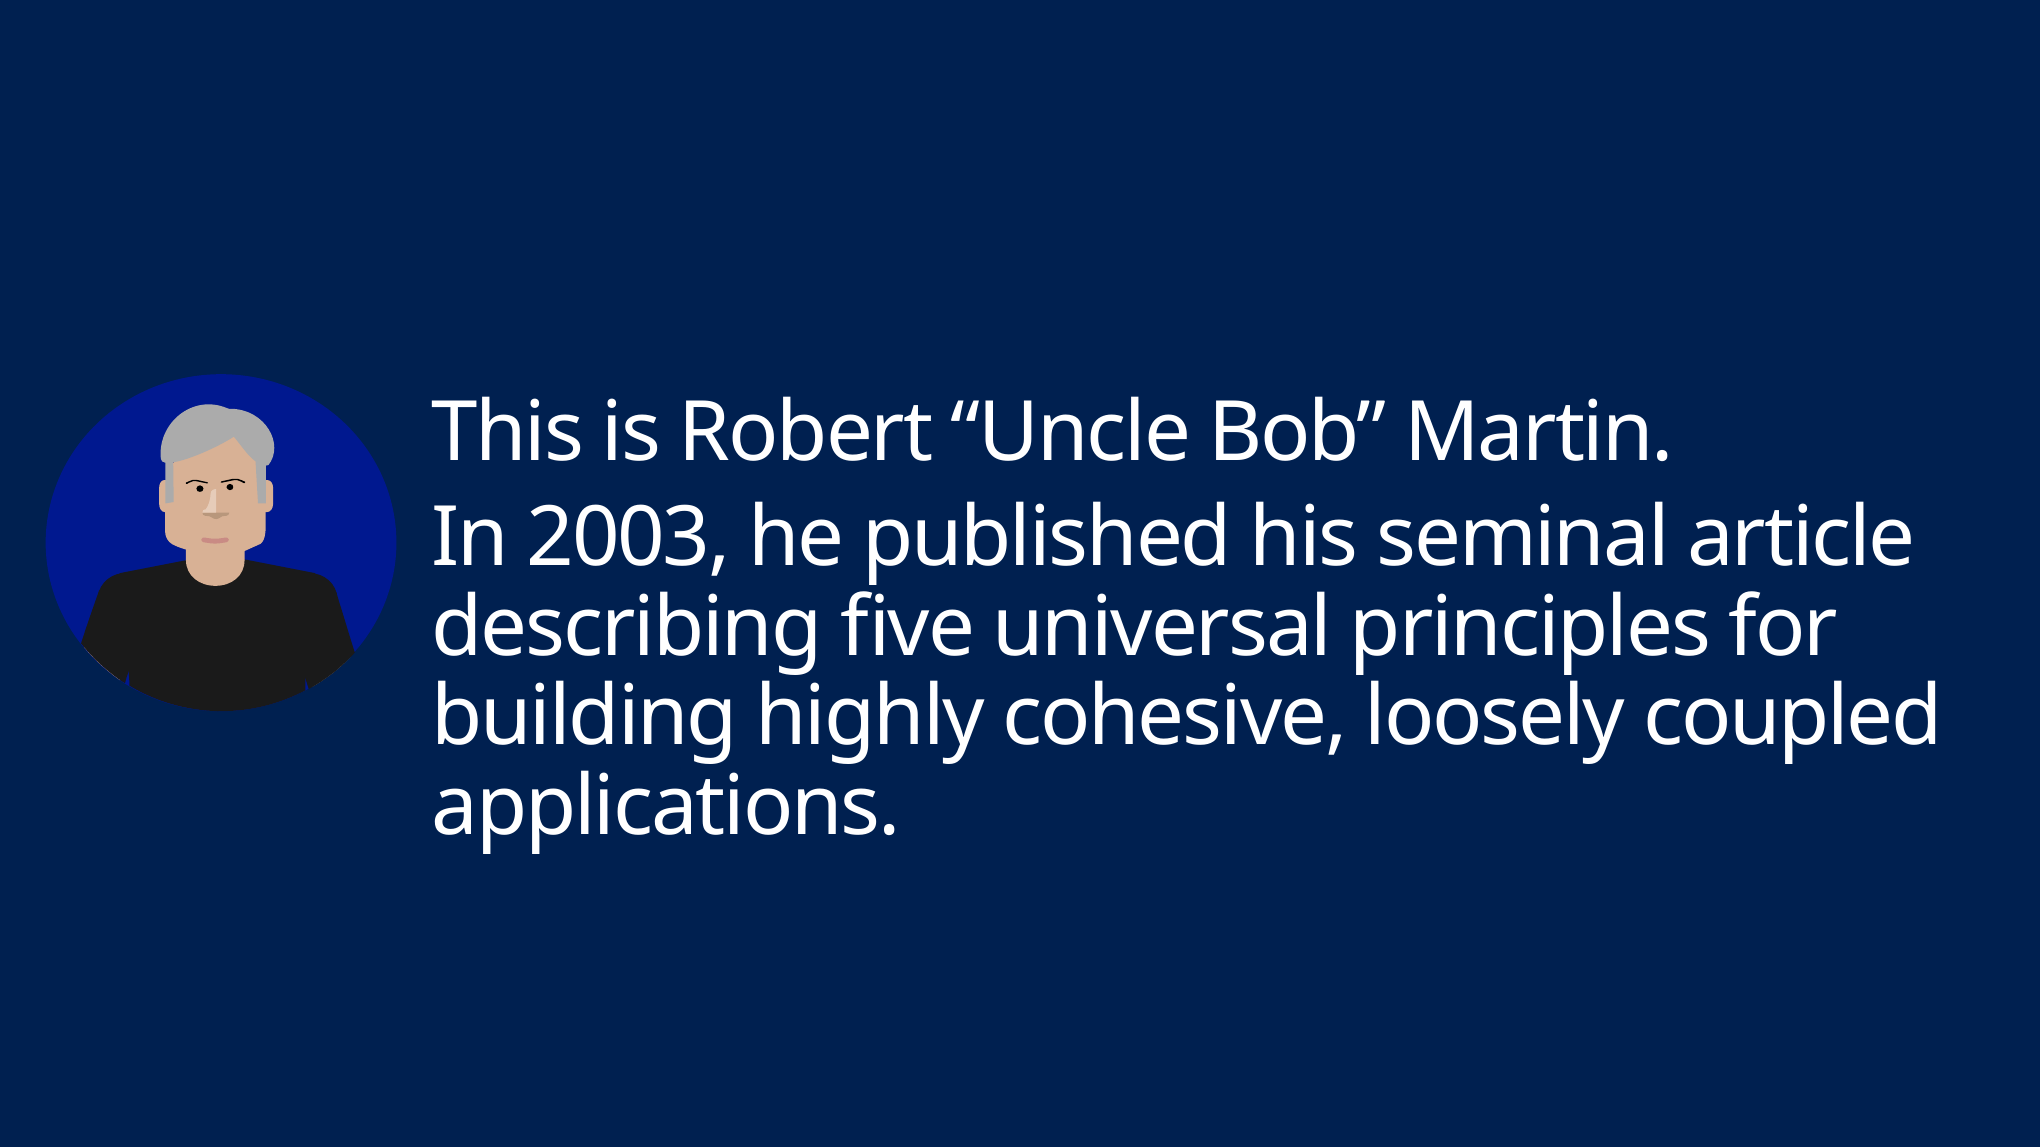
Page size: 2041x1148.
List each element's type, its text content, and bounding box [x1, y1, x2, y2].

text_box This is Robert “Uncle Bob” Martin. [407, 373, 1995, 478]
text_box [45, 373, 398, 712]
text_box In 2003, he published his seminal article describing five universal principles for building highly cohesive, loosely coupled applications. [407, 478, 1995, 868]
